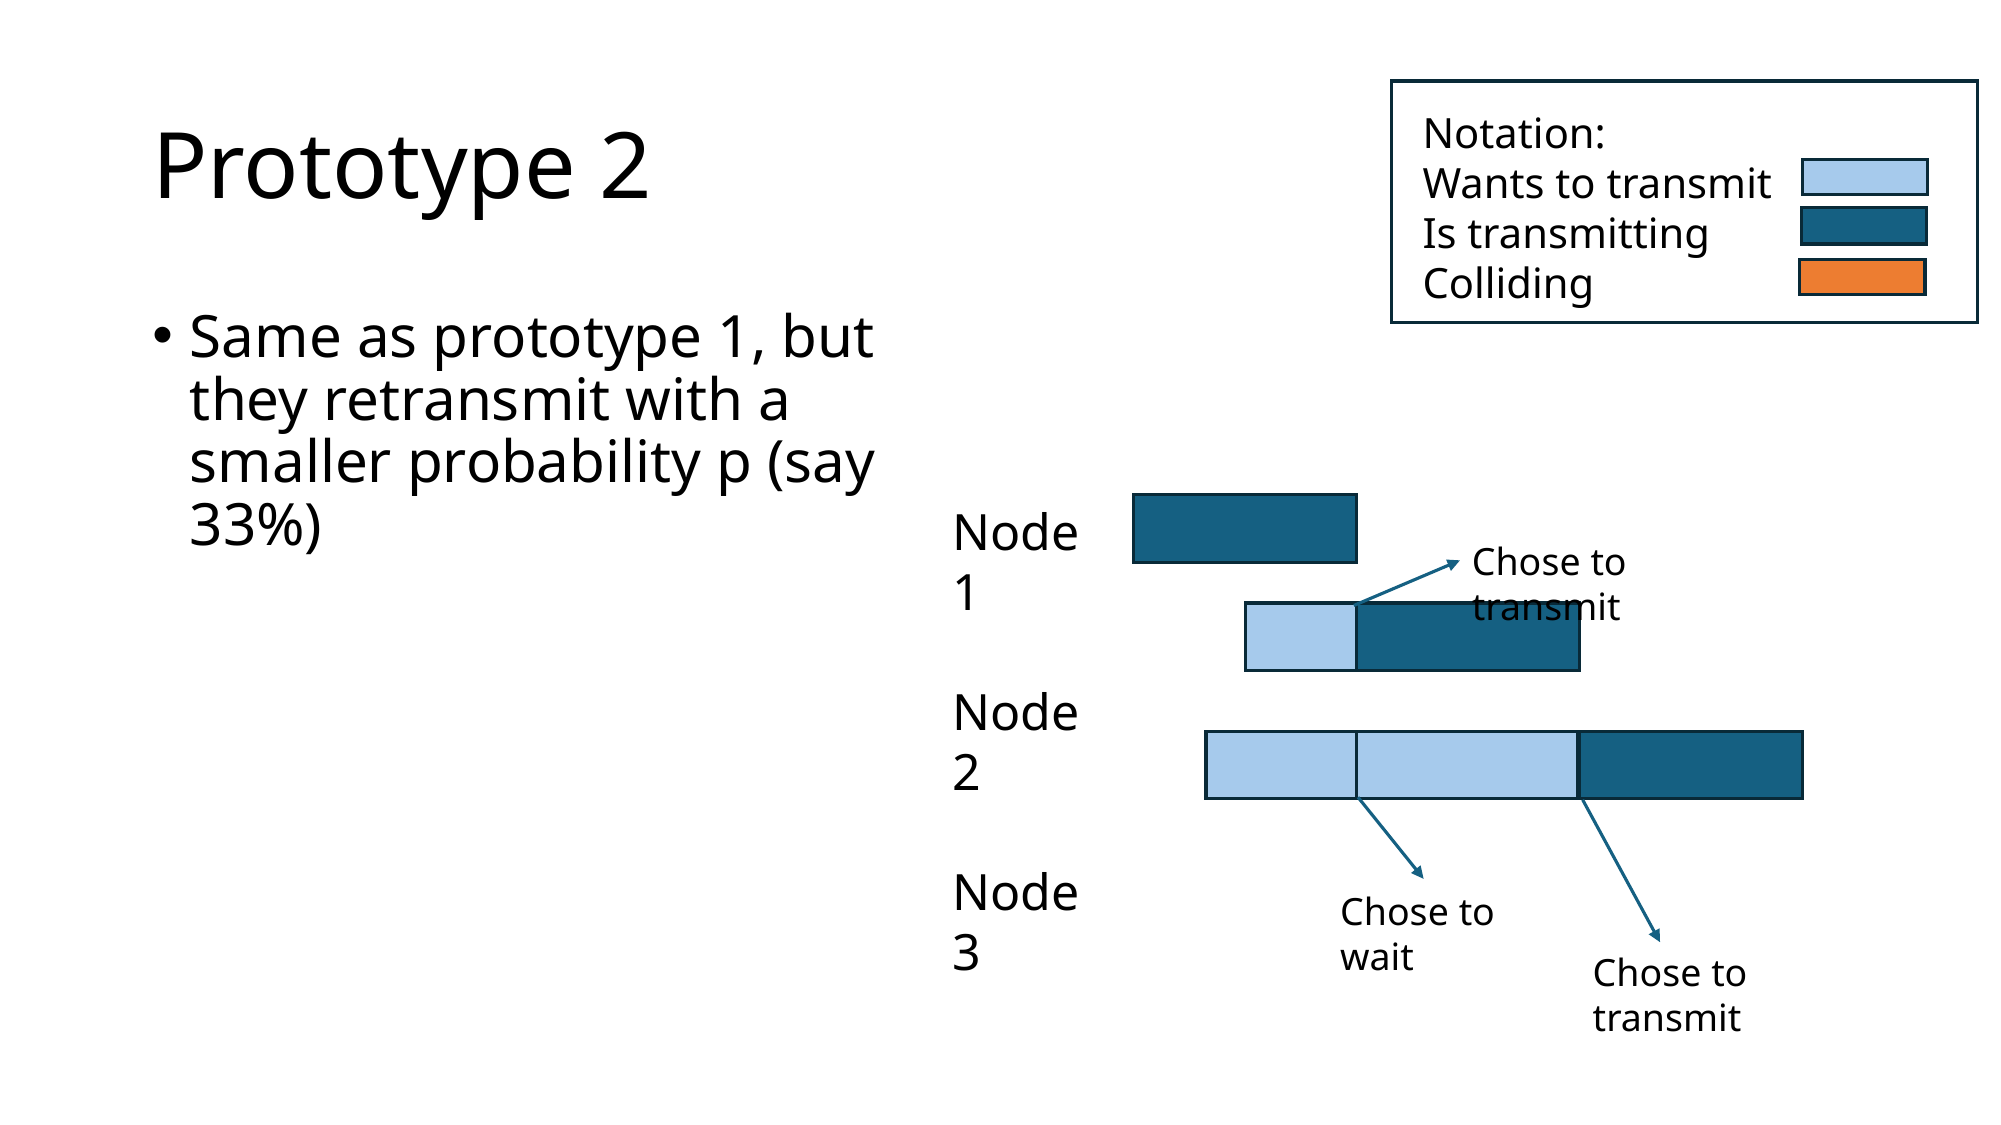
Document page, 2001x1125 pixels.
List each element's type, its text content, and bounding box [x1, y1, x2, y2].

text_box [1132, 493, 1358, 564]
text_box [1244, 601, 1358, 672]
text_box [1579, 730, 1804, 800]
text_box Chose to transmit [1456, 530, 1800, 636]
list Same as prototype 1, but they retransmit with a smaller probability p (say 33%) [137, 299, 917, 1014]
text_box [1582, 799, 1661, 943]
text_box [1357, 796, 1425, 880]
text_box [1358, 606, 1581, 672]
title Prototype 2 [137, 59, 1863, 278]
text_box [1390, 80, 1979, 368]
text_box Chose to transmit [1577, 941, 1918, 1047]
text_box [1353, 559, 1461, 606]
text_box Node 1 Node 2 Node 3 [937, 493, 1131, 989]
text_box [1204, 730, 1355, 800]
text_box [1355, 730, 1579, 800]
text_box Chose to wait [1325, 880, 1582, 986]
